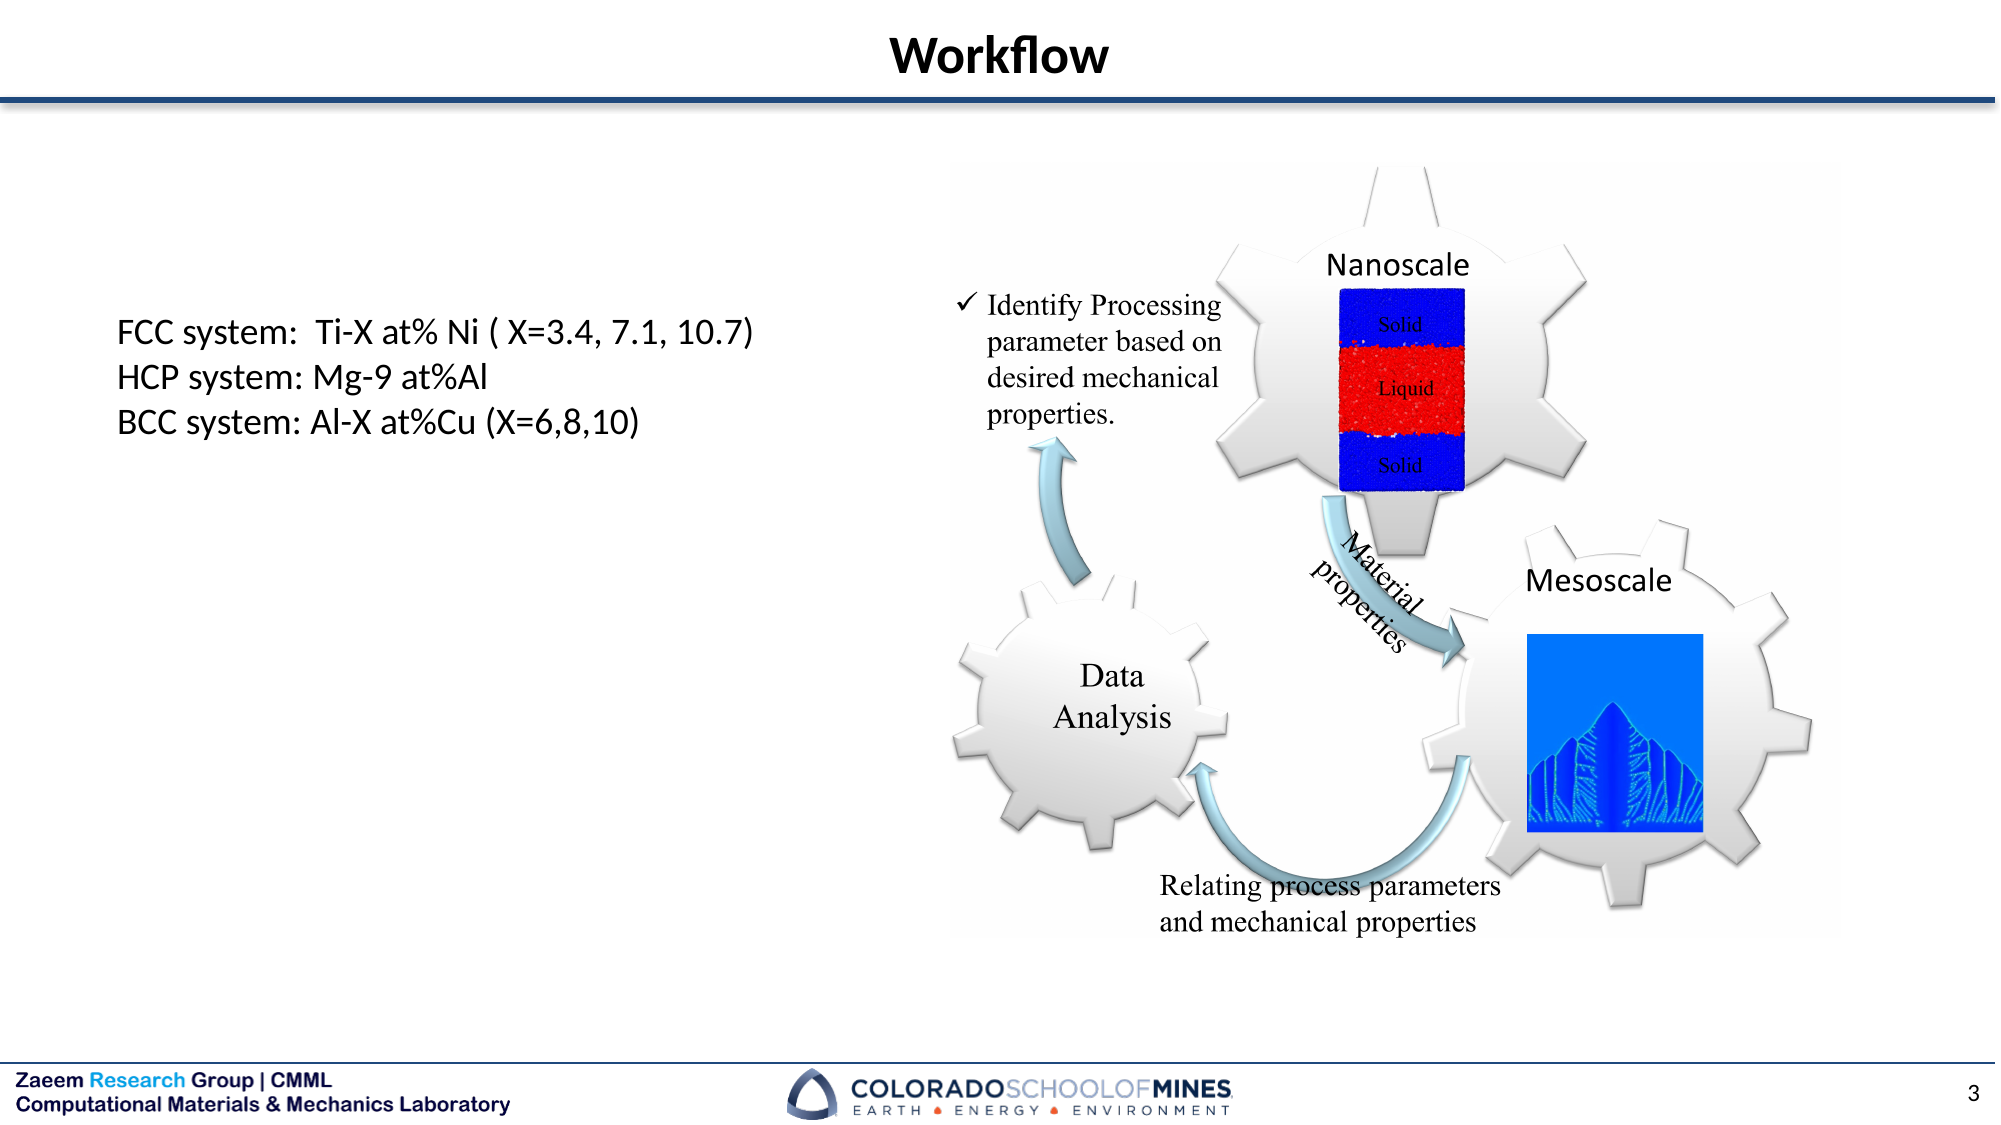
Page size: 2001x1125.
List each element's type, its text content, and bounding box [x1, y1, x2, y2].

text_box 3 [1833, 1073, 1996, 1120]
text_box Workflow [0, 12, 2000, 93]
picture [14, 1069, 513, 1120]
picture [949, 162, 1842, 939]
picture [787, 1068, 1233, 1121]
text_box FCC system: Ti-X at% Ni ( X=3.4, 7.1, 10.7) HCP system: Mg-9 at%Al BCC system: Al-X at%Cu (X=6,8,10) [102, 299, 770, 450]
